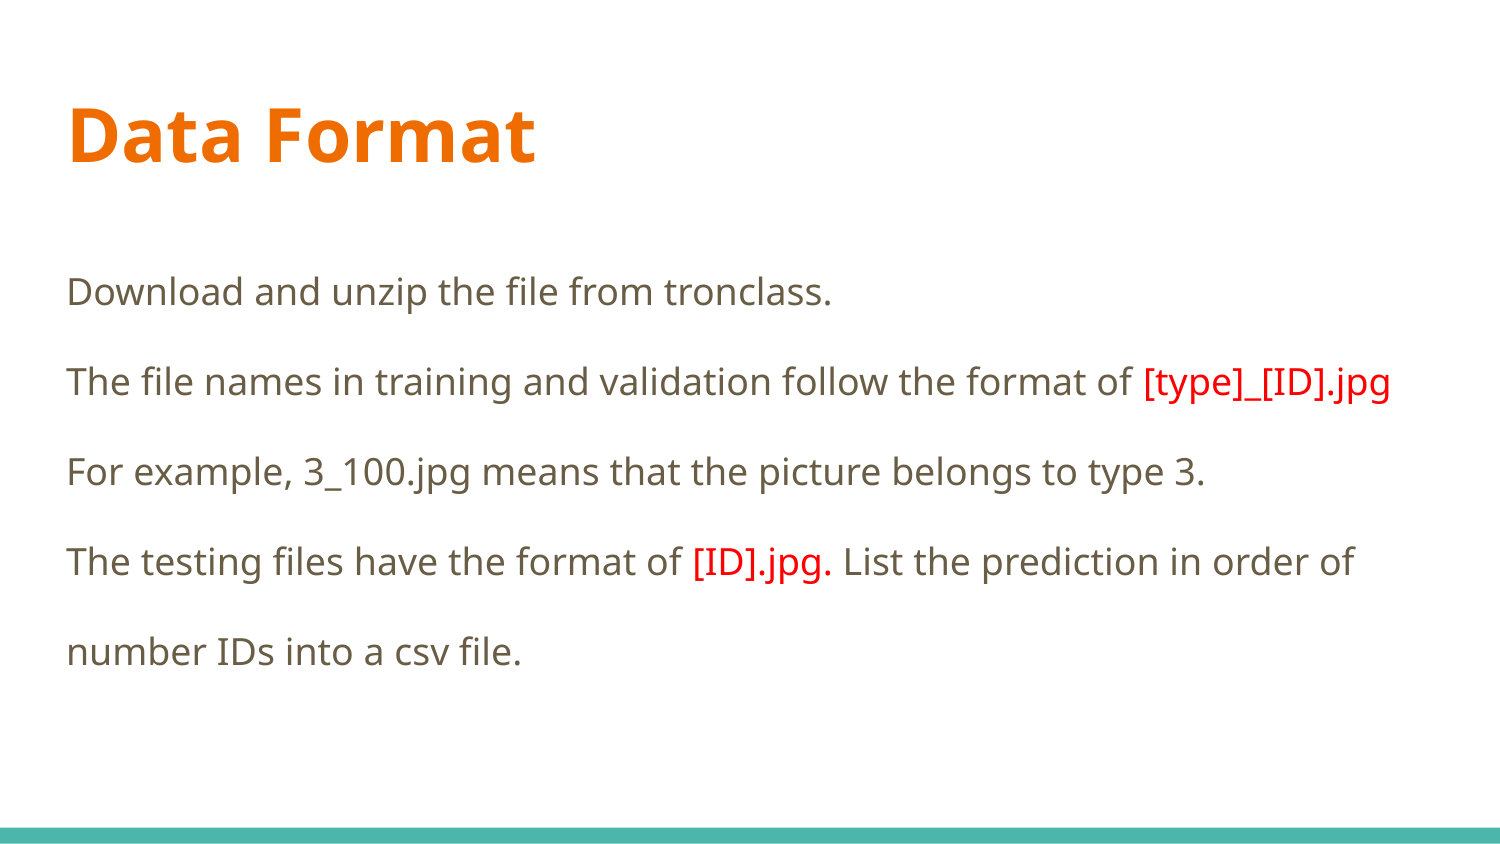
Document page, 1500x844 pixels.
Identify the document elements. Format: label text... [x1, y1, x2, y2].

list Download and unzip the file from tronclass. The file names in training and validation follow the format of [type]_[ID].jpg For example, 3_100.jpg means that the picture belongs to type 3. The testing files have the format of [ID].jpg. List the prediction in order of number IDs into a csv file. [51, 207, 1449, 750]
title Data Format [51, 72, 1449, 189]
